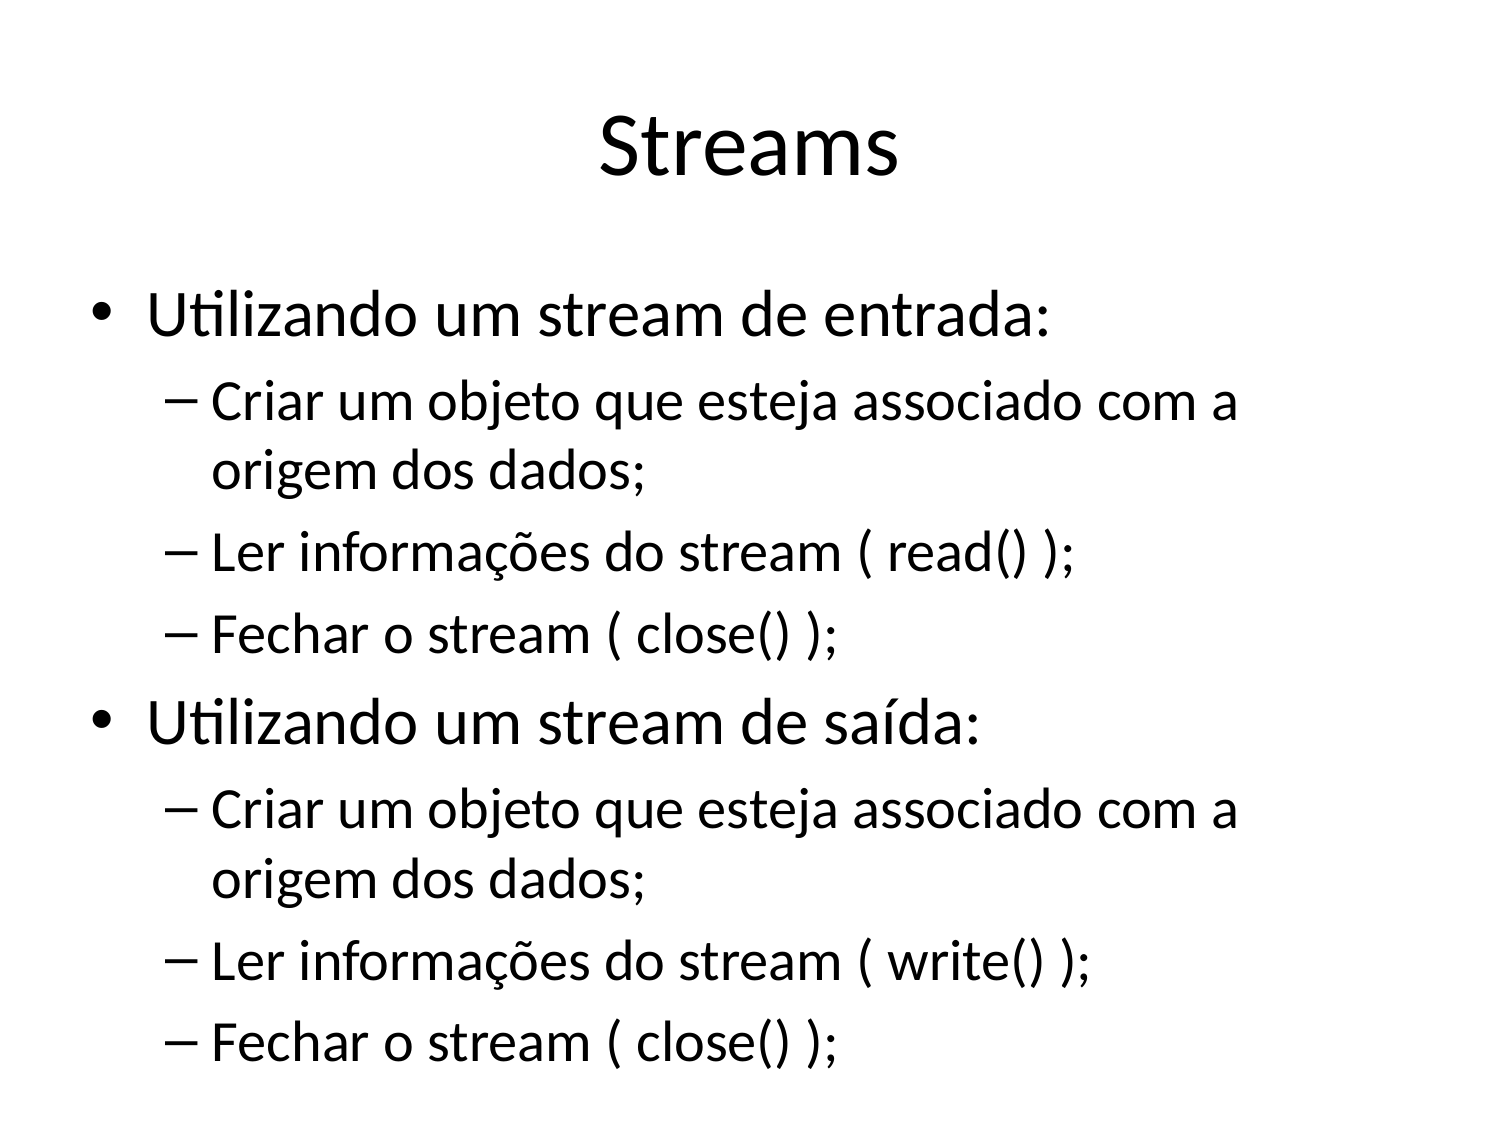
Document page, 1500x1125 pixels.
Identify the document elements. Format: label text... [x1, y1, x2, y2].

title Streams [75, 45, 1425, 233]
list Utilizando um stream de entrada: Criar um objeto que esteja associado com a origem dos dados; Ler informações do stream ( read() ); Fechar o stream ( close() ); Utilizando um stream de saída: Criar um objeto que esteja associado com a origem dos dados; Ler informações do stream ( write() ); Fechar o stream ( close() ); [75, 262, 1425, 1005]
